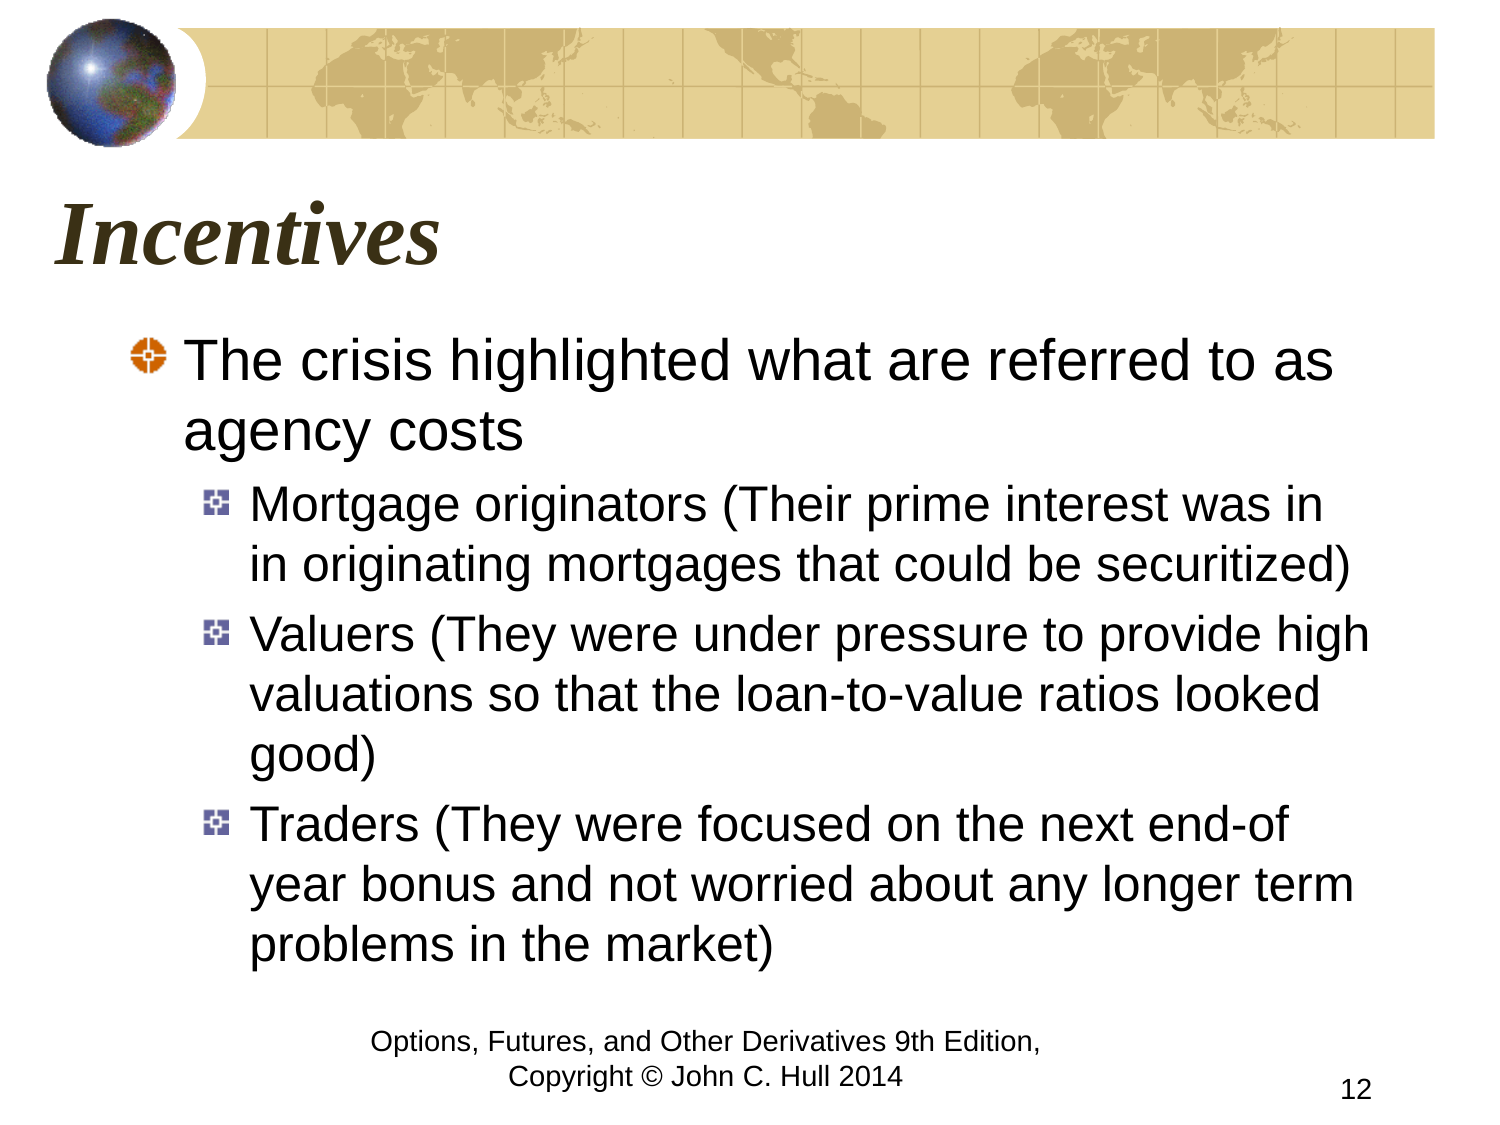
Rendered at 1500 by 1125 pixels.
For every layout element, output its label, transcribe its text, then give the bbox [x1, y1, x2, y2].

list The crisis highlighted what are referred to as agency costs Mortgage originators (Their prime interest was in in originating mortgages that could be securitized) Valuers (They were under pressure to provide high valuations so that the loan-to-value ratios looked good) Traders (They were focused on the next end-of year bonus and not worried about any longer term problems in the market) [112, 314, 1388, 1028]
picture [202, 808, 229, 835]
picture [42, 14, 190, 151]
picture [202, 488, 229, 515]
title Incentives [40, 152, 1316, 303]
picture [127, 336, 169, 378]
footer Options, Futures, and Other Derivatives 9th Edition, Copyright © John C. Hull 2014 [324, 1024, 1088, 1101]
slide_number 12 [1074, 1037, 1388, 1113]
picture [202, 618, 229, 645]
